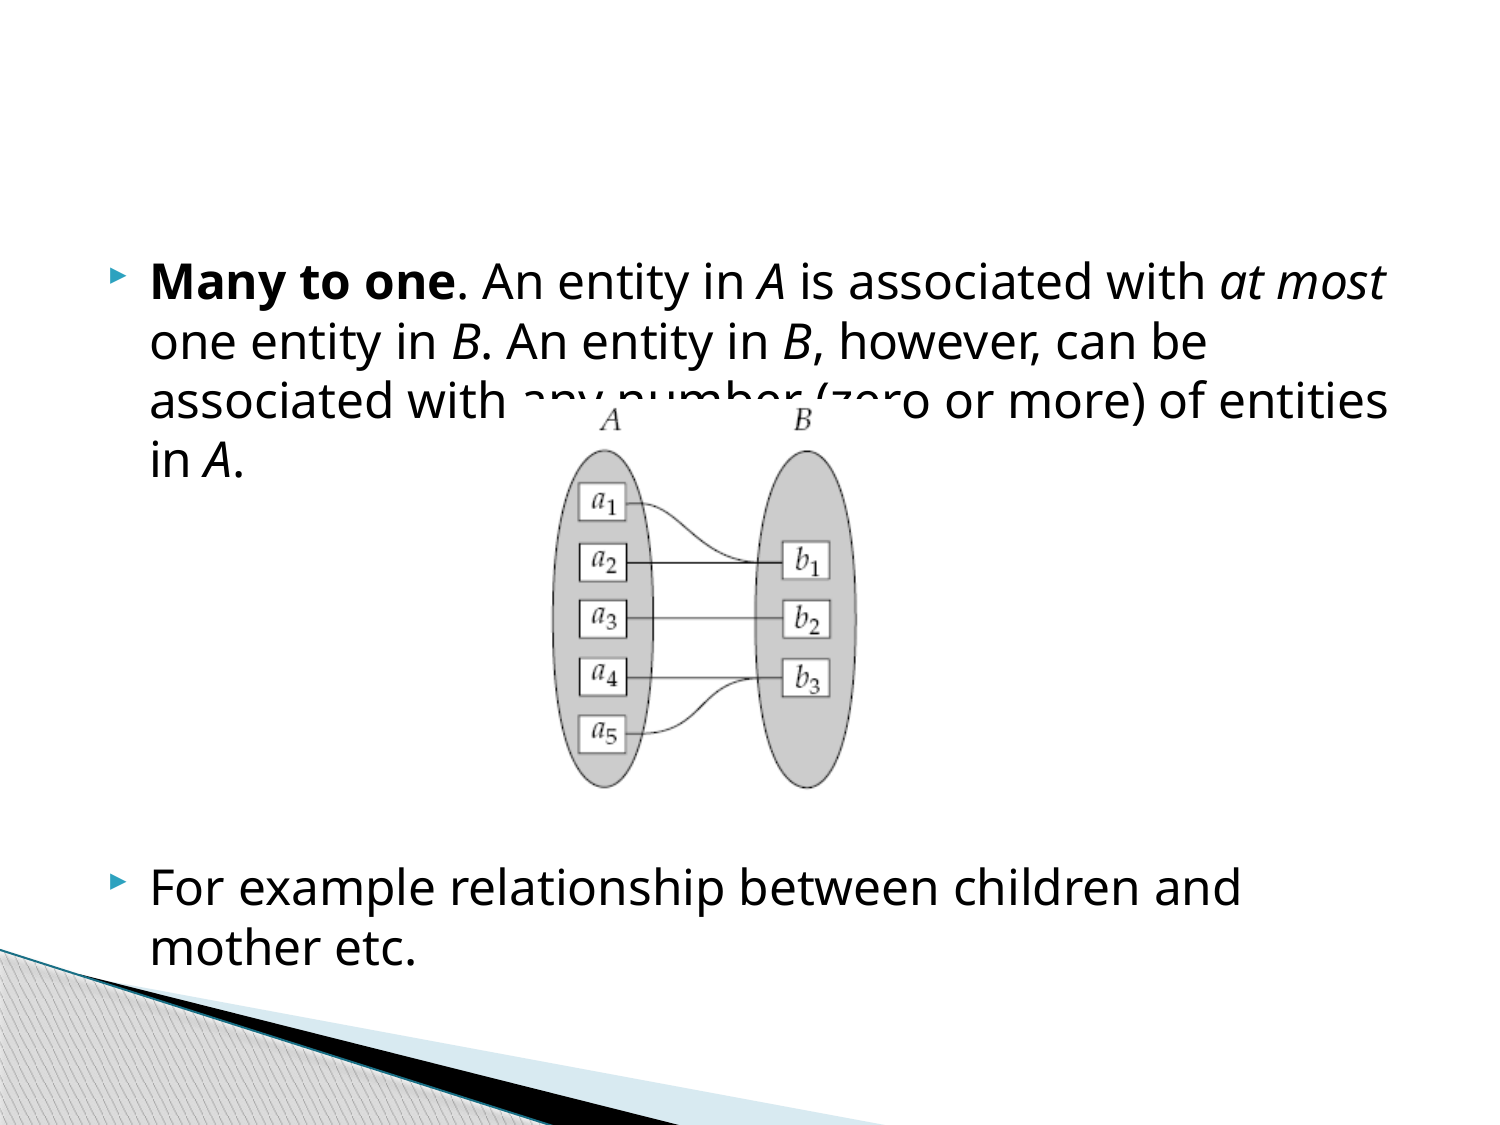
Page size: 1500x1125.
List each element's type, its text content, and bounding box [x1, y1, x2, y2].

picture [512, 399, 899, 799]
list Many to one. An entity in A is associated with at most one entity in B. An entity in B, however, can be associated with any number (zero or more) of entities in A. For example relationship between children and mother etc. [75, 243, 1425, 986]
